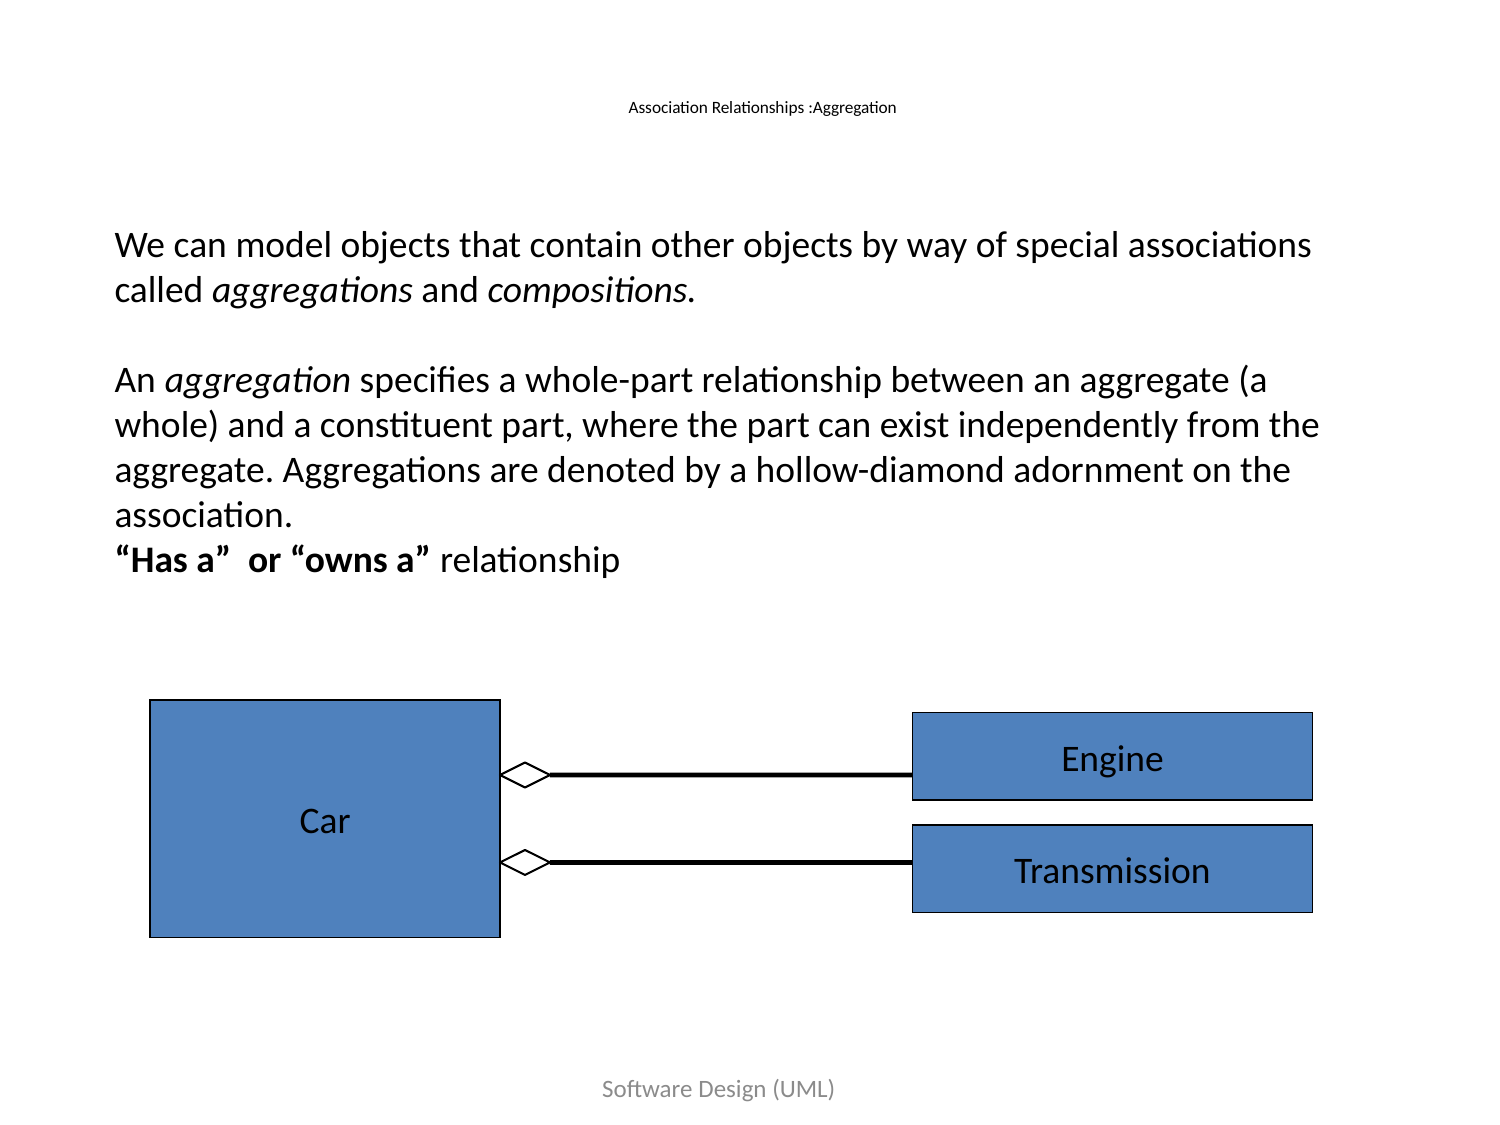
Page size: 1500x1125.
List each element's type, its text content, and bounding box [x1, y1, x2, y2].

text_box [149, 699, 1313, 938]
title Association Relationships :Aggregation [99, 87, 1425, 150]
text_box We can model objects that contain other objects by way of special associations called aggregations and compositions. An aggregation specifies a whole-part relationship between an aggregate (a whole) and a constituent part, where the part can exist independently from the aggregate. Aggregations are denoted by a hollow-diamond adornment on the association. “Has a” or “owns a” relationship [99, 212, 1388, 633]
footer Software Design (UML) [387, 1050, 1050, 1125]
